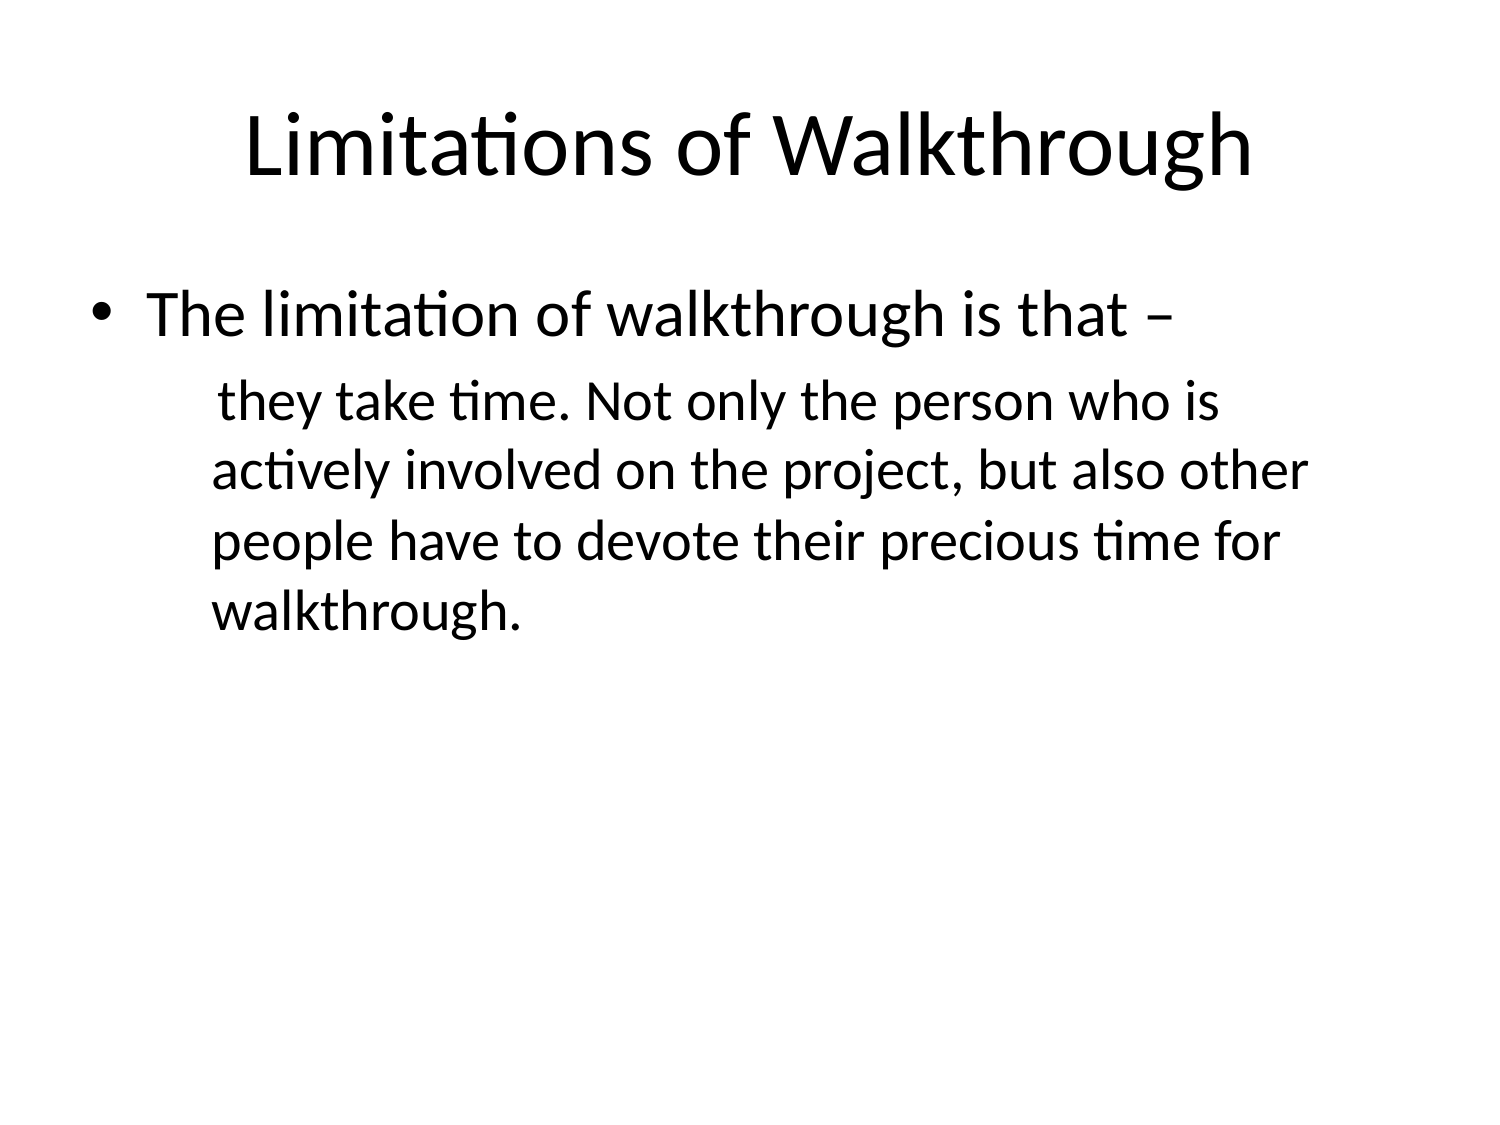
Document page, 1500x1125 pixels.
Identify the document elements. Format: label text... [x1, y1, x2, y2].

title Limitations of Walkthrough [75, 45, 1425, 233]
list The limitation of walkthrough is that – they take time. Not only the person who is actively involved on the project, but also other people have to devote their precious time for walkthrough. [75, 262, 1425, 1005]
